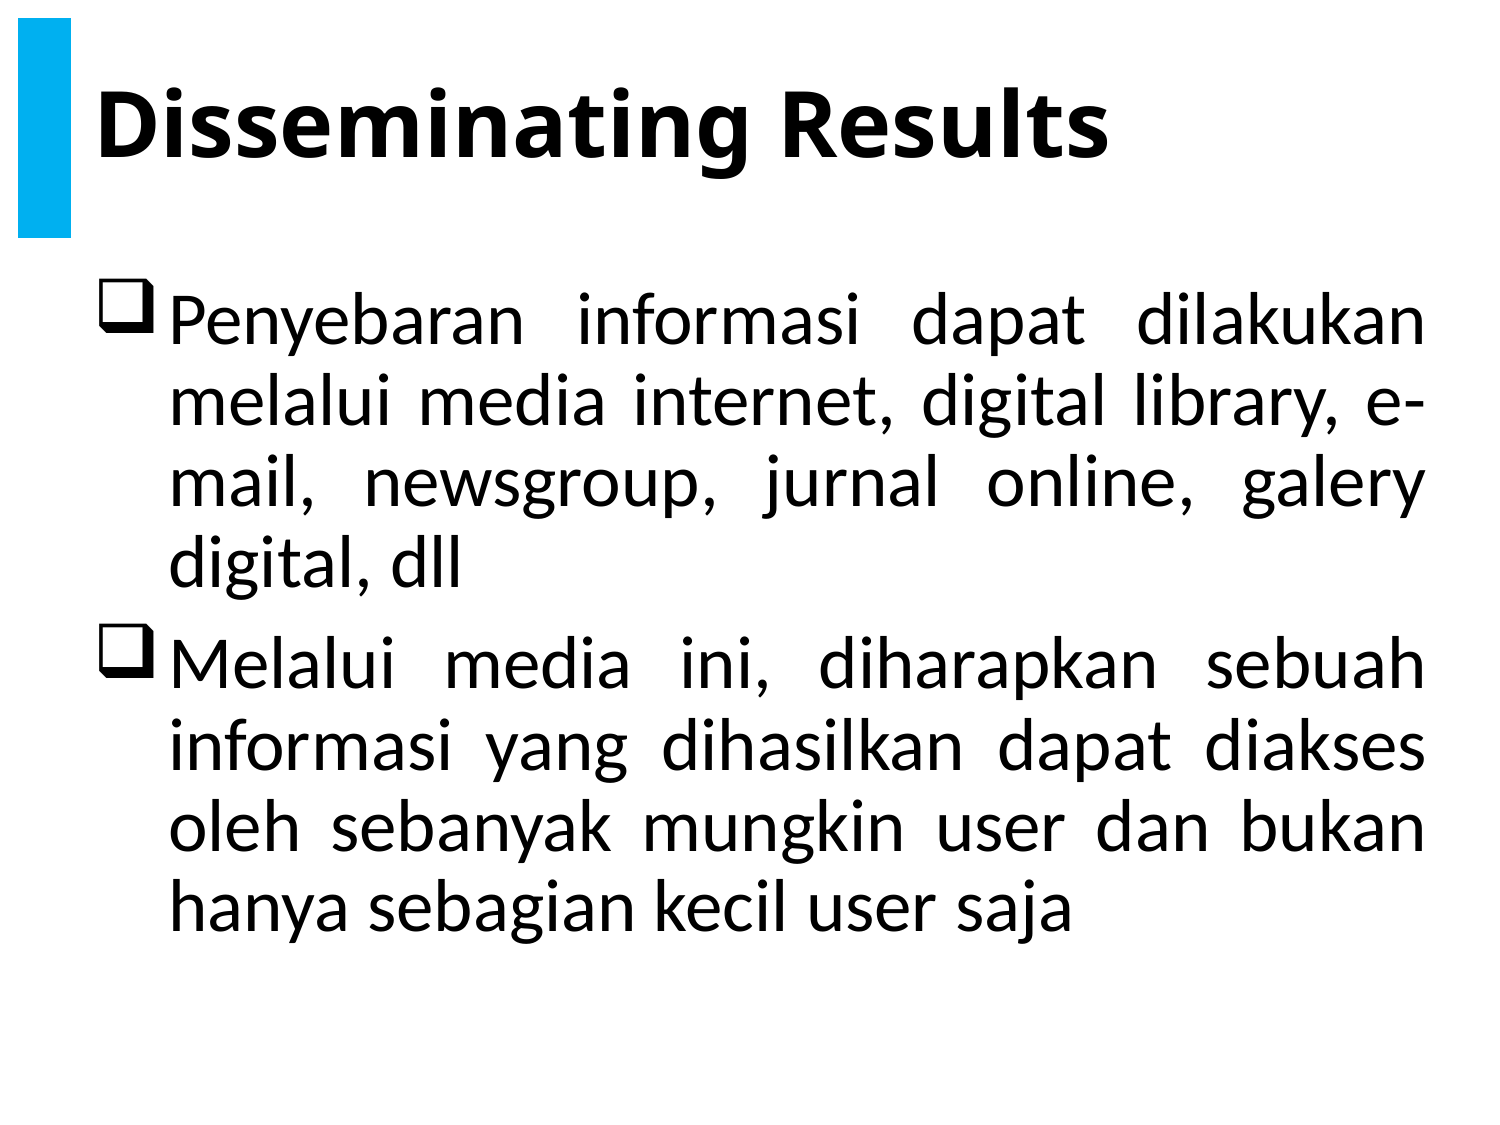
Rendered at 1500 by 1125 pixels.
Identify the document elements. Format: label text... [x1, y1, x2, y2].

title Disseminating Results [78, 19, 1443, 237]
list Penyebaran informasi dapat dilakukan melalui media internet, digital library, e-mail, newsgroup, jurnal online, galery digital, dll Melalui media ini, diharapkan sebuah informasi yang dihasilkan dapat diakses oleh sebanyak mungkin user dan bukan hanya sebagian kecil user saja [78, 272, 1443, 1070]
